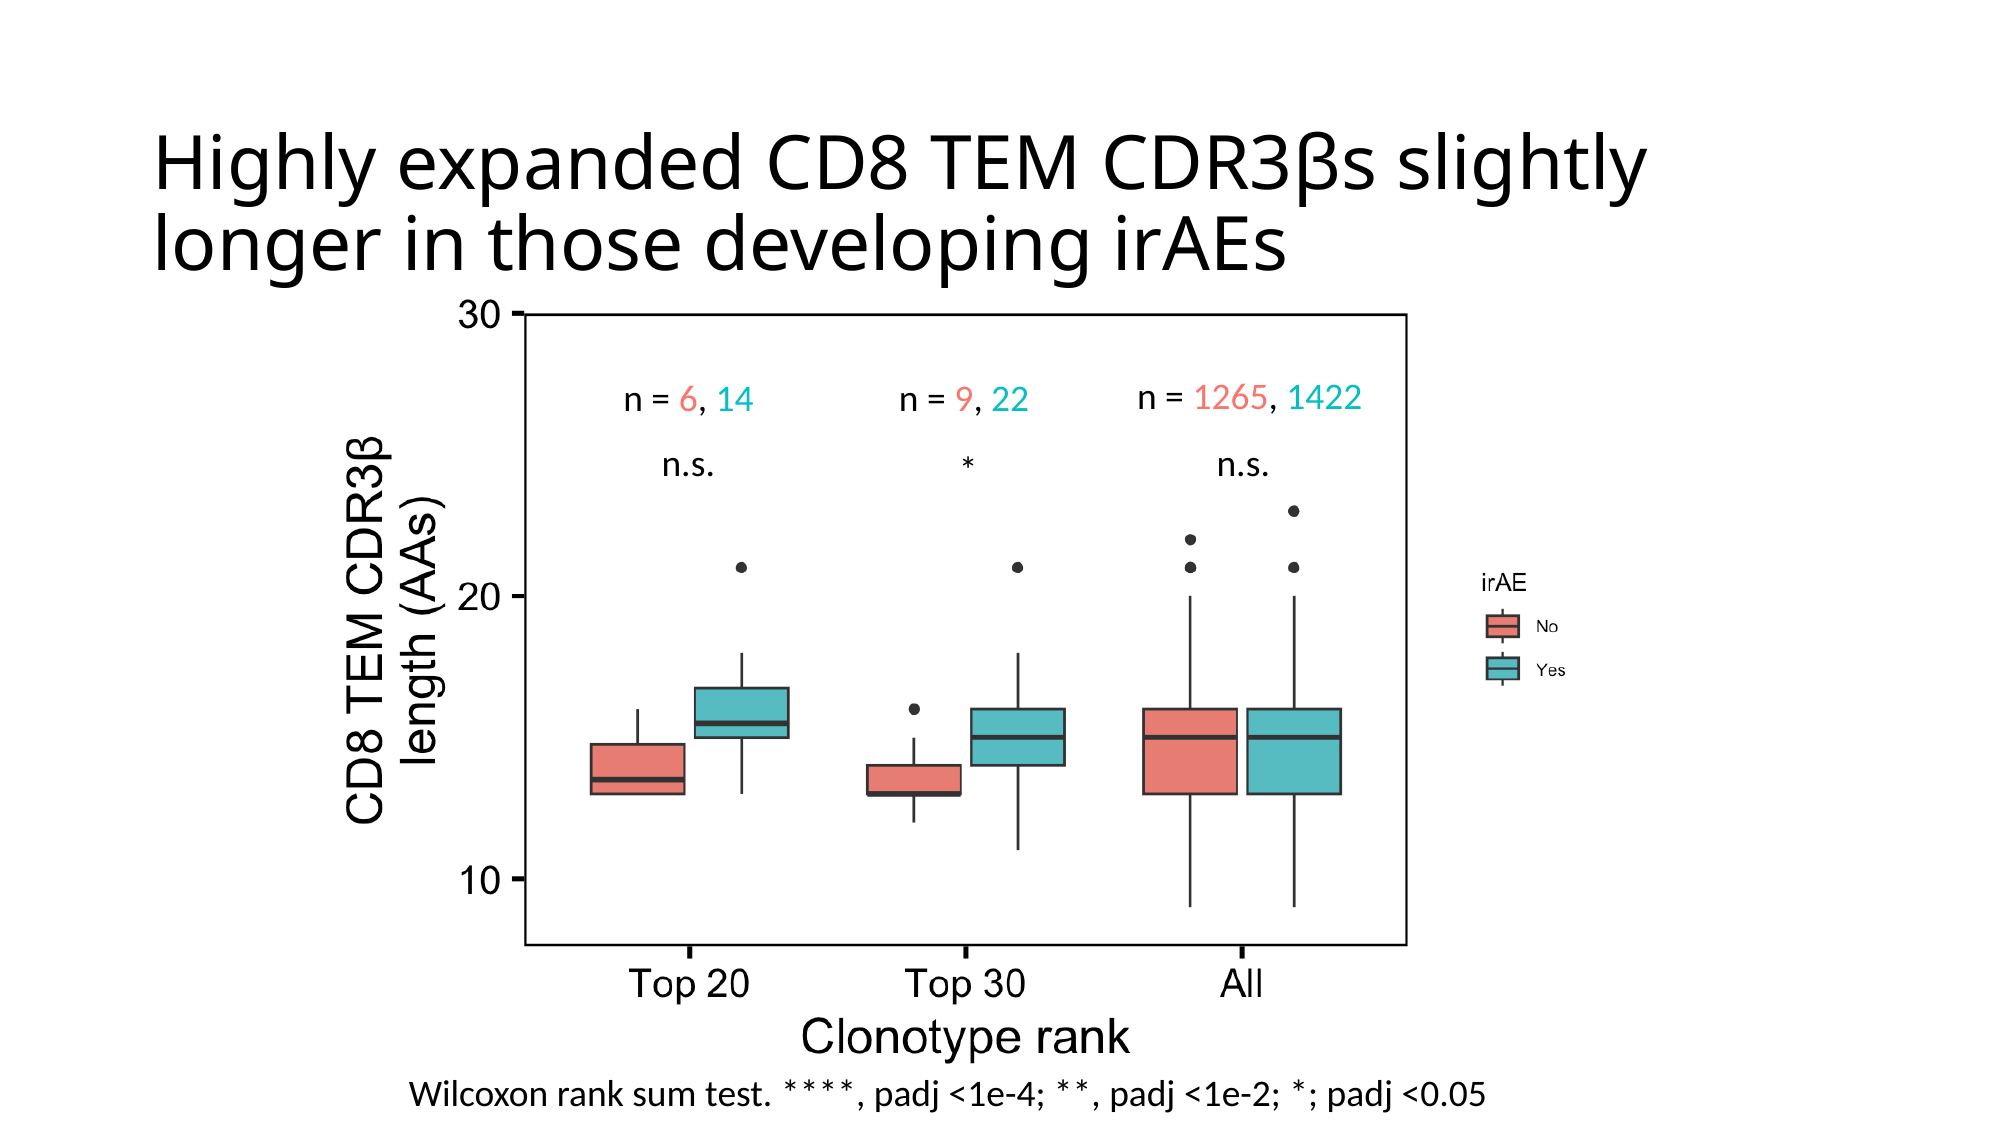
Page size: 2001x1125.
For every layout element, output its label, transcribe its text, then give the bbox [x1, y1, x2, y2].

text_box Wilcoxon rank sum test. ****, padj <1e-4; **, padj <1e-2; *; padj <0.05 [394, 1088, 1503, 1122]
picture [310, 283, 1586, 1088]
title Highly expanded CD8 TEM CDR3βs slightly longer in those developing irAEs [137, 97, 1863, 315]
